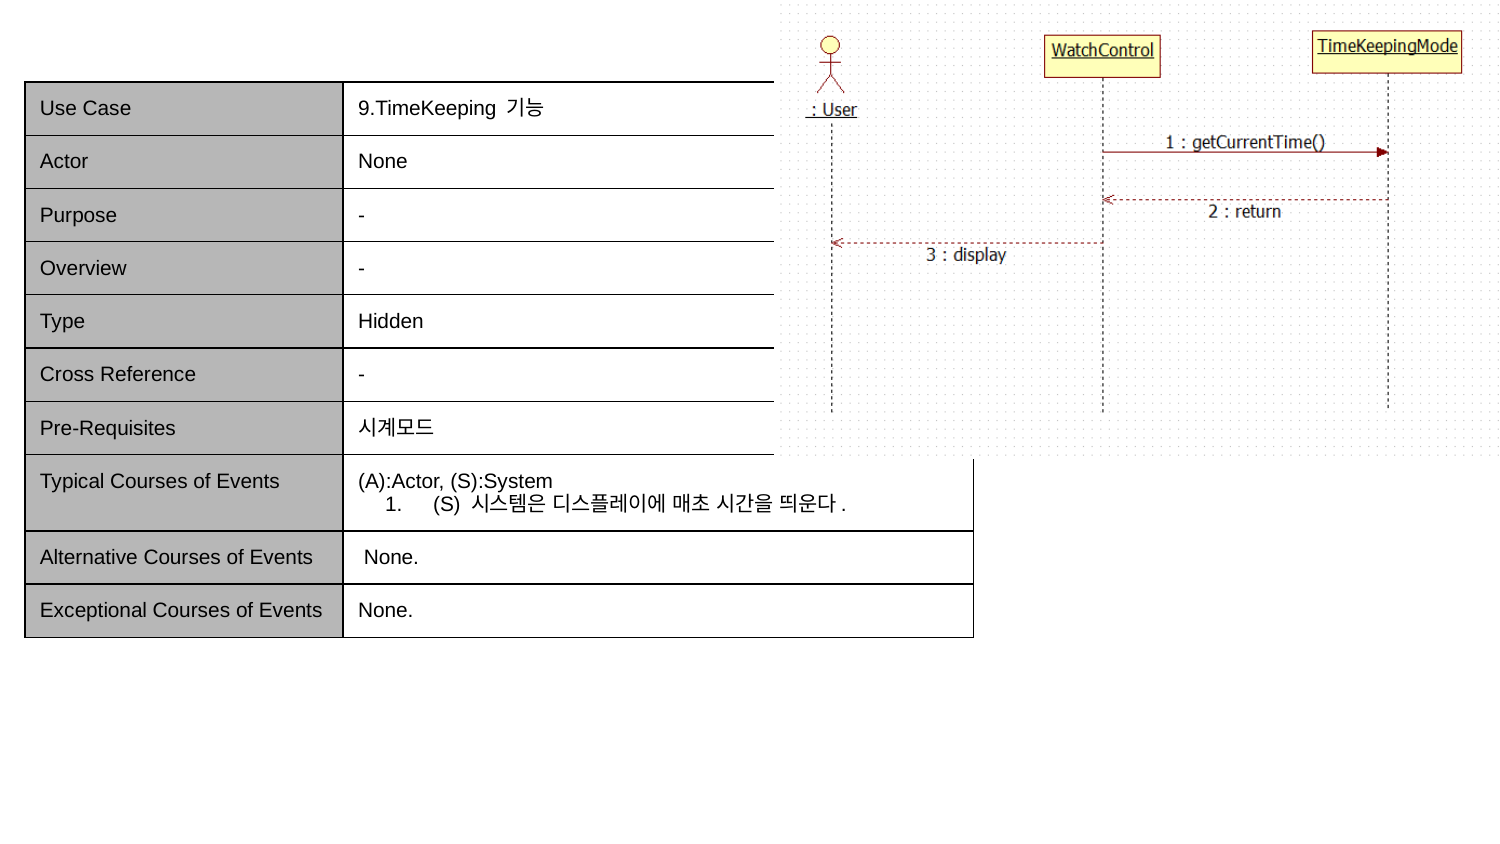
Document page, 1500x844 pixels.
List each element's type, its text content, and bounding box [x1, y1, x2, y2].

table_cell 시계모드 [344, 402, 769, 454]
table_cell None. [344, 585, 973, 637]
table_cell - [344, 189, 769, 241]
table_header 9.TimeKeeping 기능 [344, 83, 769, 135]
table_cell Pre-Requisites [26, 402, 342, 454]
table_cell - [344, 242, 769, 294]
table_cell Type [26, 295, 342, 347]
picture [774, 0, 1500, 459]
table_cell Alternative Courses of Events [26, 532, 342, 583]
table_cell None [344, 136, 769, 188]
table_cell Exceptional Courses of Events [26, 585, 342, 637]
table_cell Overview [26, 242, 342, 294]
table_cell Typical Courses of Events [26, 455, 342, 530]
table_cell Actor [26, 136, 342, 188]
table_cell (A):Actor, (S):System (S) 시스템은 디스플레이에 매초 시간을 띄운다. [344, 455, 973, 530]
table_header Use Case [26, 83, 342, 135]
table_cell None. [344, 532, 973, 583]
table_cell Cross Reference [26, 349, 342, 401]
table_cell - [344, 349, 769, 401]
table_cell Hidden [344, 295, 769, 347]
table_cell Purpose [26, 189, 342, 241]
